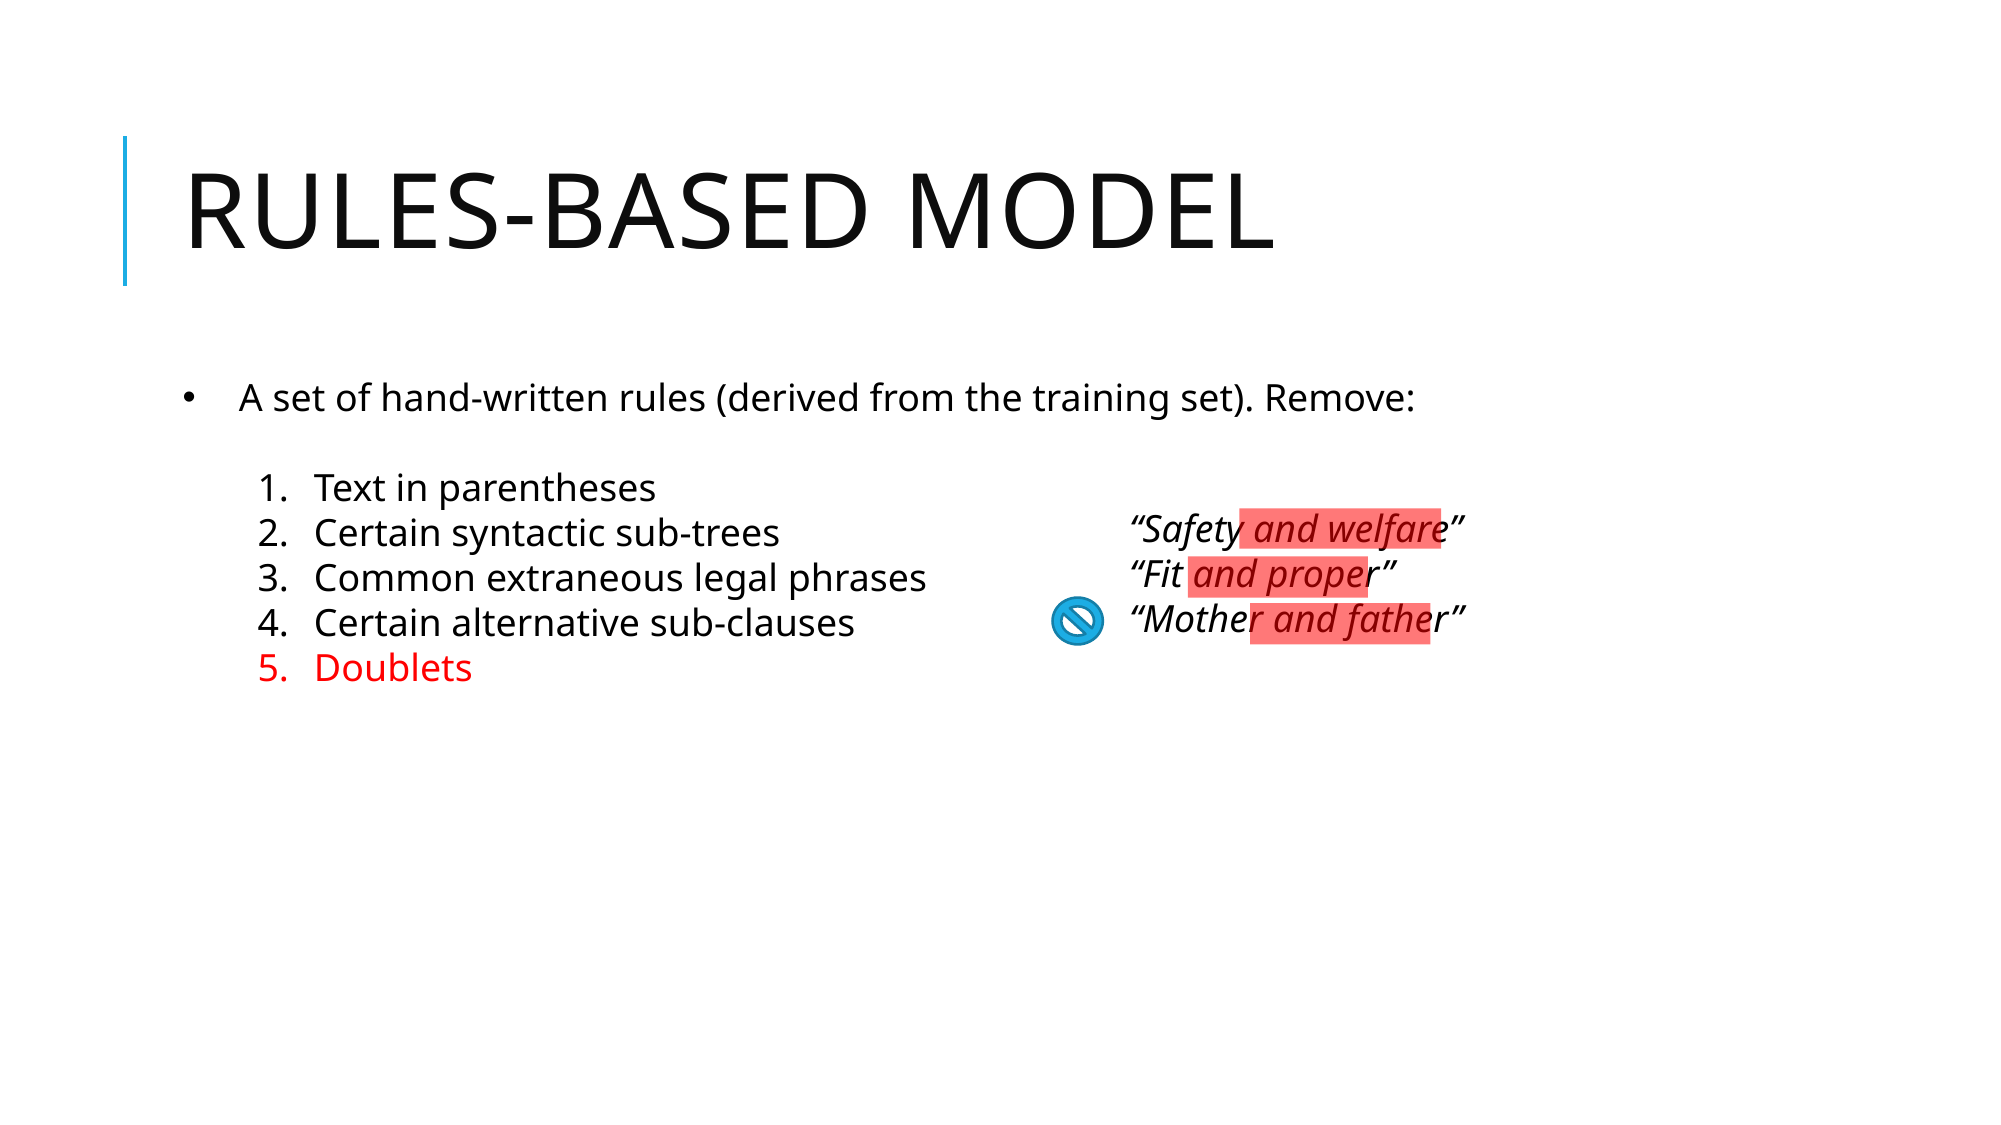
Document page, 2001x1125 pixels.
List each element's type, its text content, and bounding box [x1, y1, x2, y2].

text_box “Safety and welfare” “Fit and proper” “Mother and father” [1114, 497, 1603, 647]
text_box [1186, 555, 1369, 599]
text_box A set of hand-written rules (derived from the training set). Remove: Text in parentheses Certain syntactic sub-trees Common extraneous legal phrases Certain alternative sub-clauses Doublets [168, 366, 1478, 742]
text_box [1249, 602, 1432, 646]
text_box [1051, 596, 1105, 646]
text_box [1238, 507, 1443, 550]
title Rules-based model [168, 96, 1763, 342]
